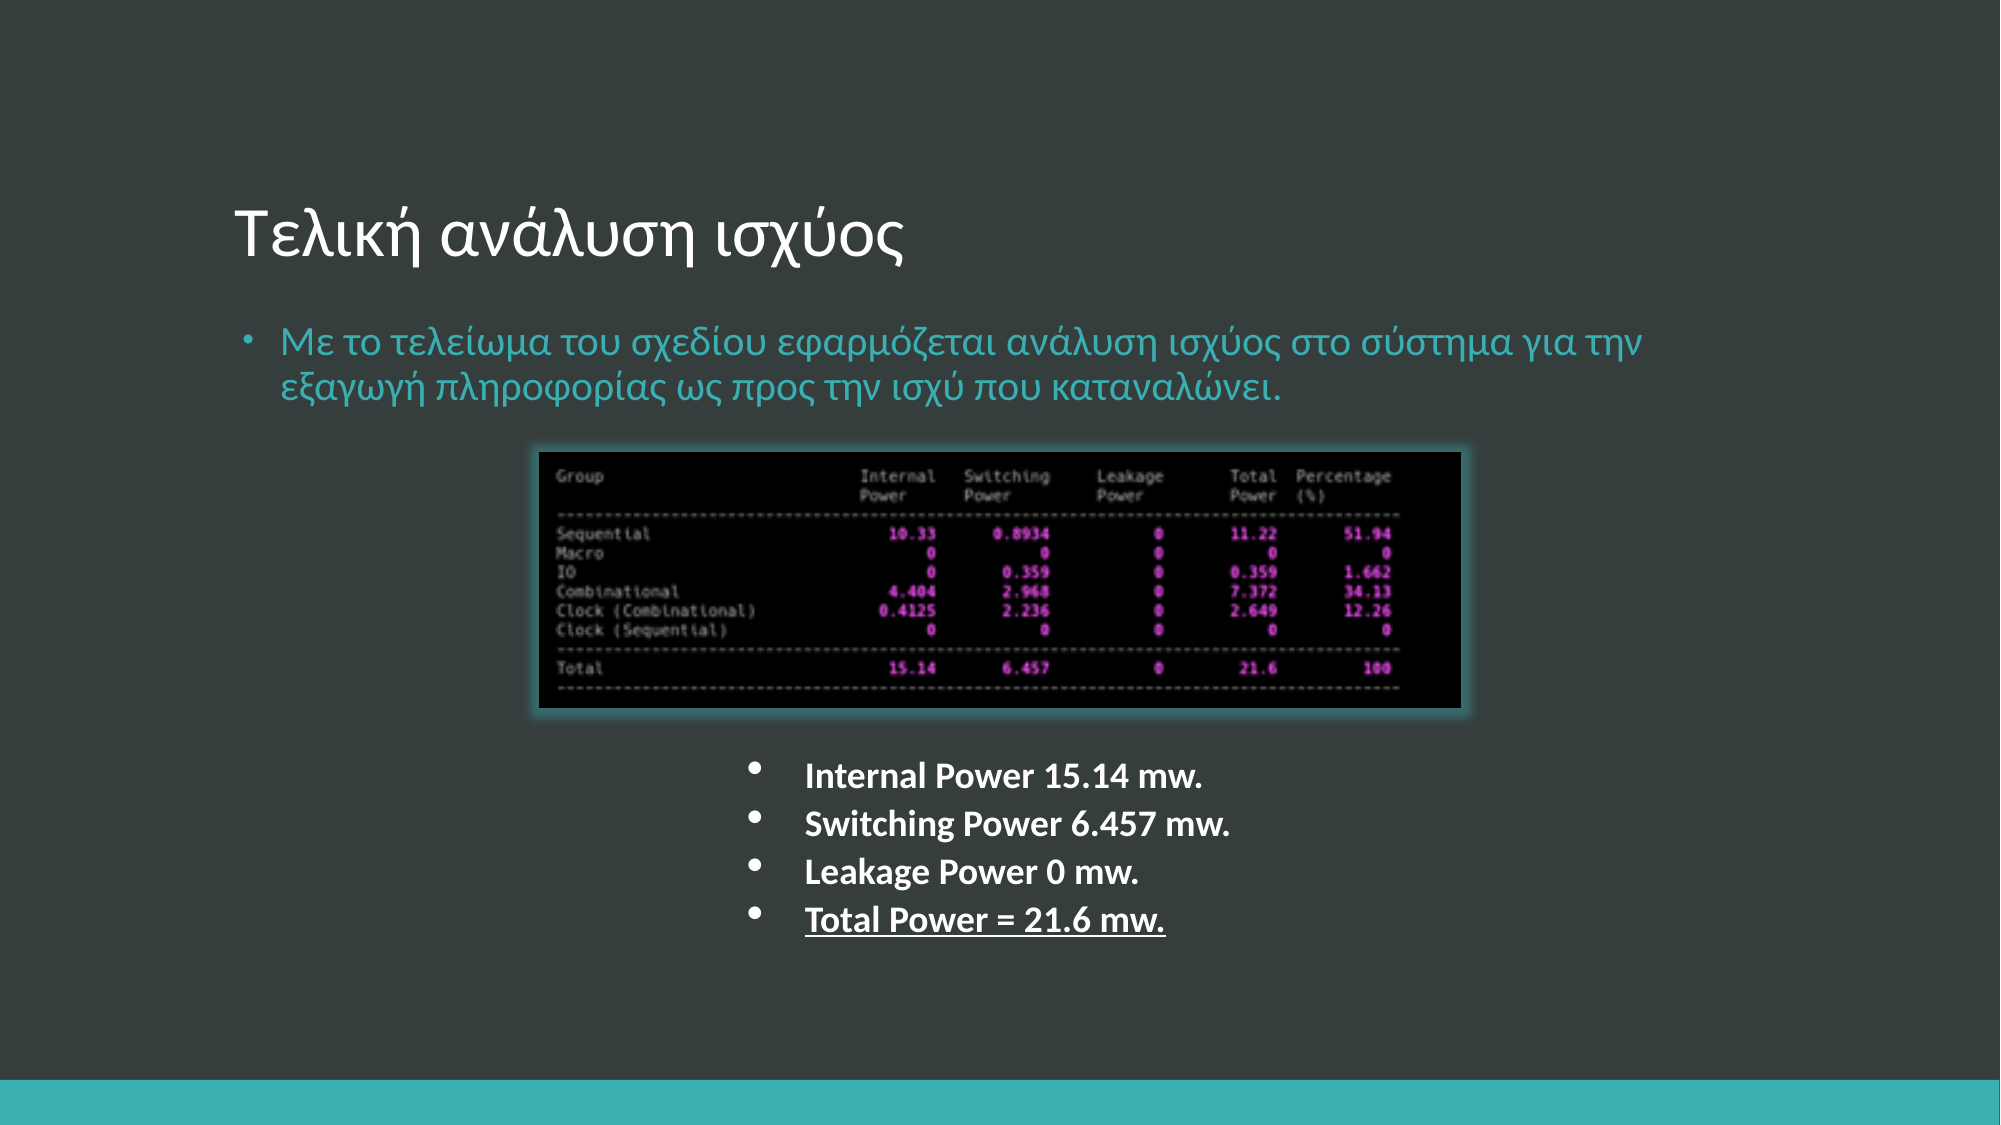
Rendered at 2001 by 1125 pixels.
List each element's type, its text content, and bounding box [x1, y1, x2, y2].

text_box Internal Power 15.14 mw. Switching Power 6.457 mw. Leakage Power 0 mw. Total Power = 21.6 mw. [733, 740, 1267, 948]
title Τελική ανάλυση ισχύος [219, 76, 1780, 279]
picture [539, 452, 1461, 708]
list Με το τελείωμα του σχεδίου εφαρμόζεται ανάλυση ισχύος στο σύστημα για την εξαγωγή πληροφορίας ως προς την ισχύ που καταναλώνει. [219, 311, 1780, 990]
